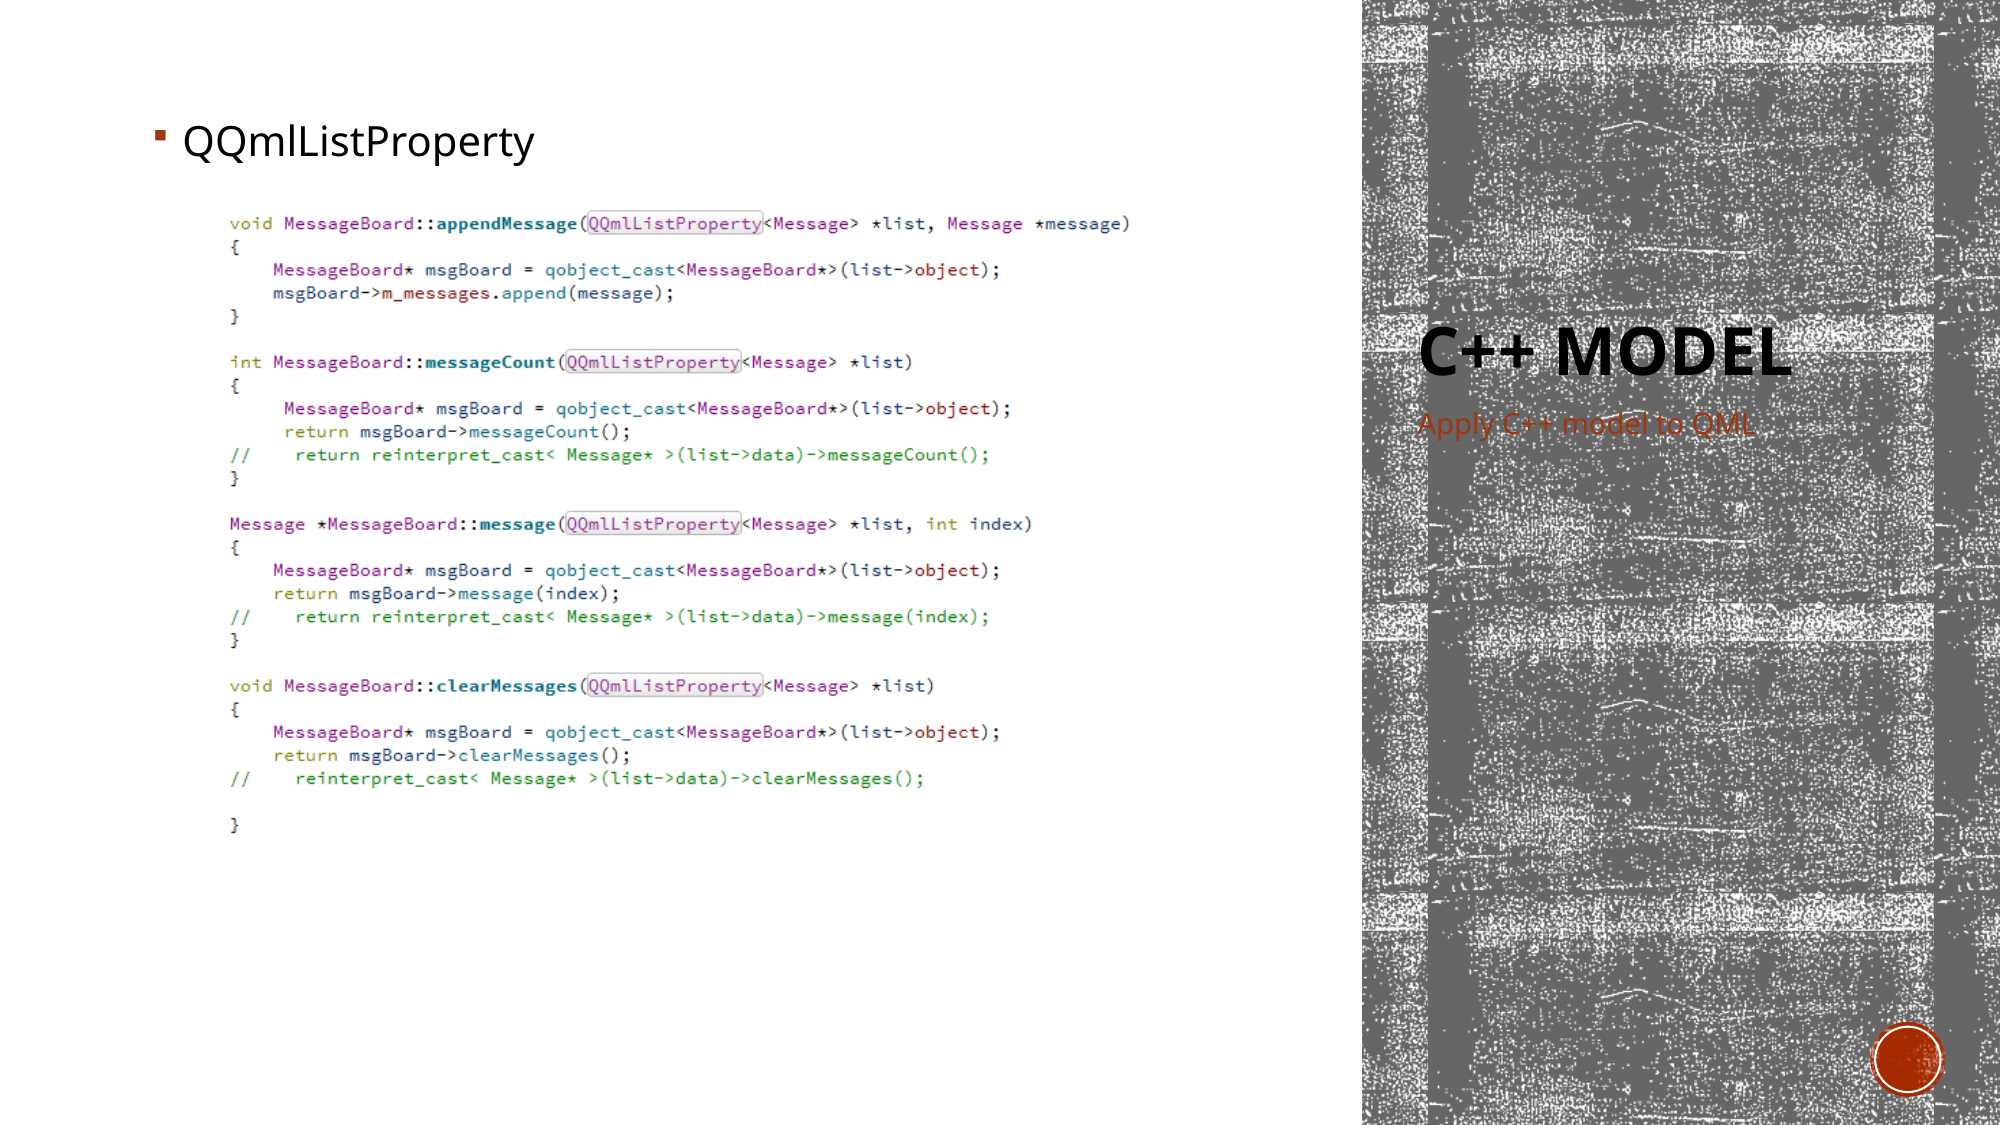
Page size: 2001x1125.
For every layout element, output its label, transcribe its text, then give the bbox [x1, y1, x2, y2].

list Apply C++ model to QML [1402, 397, 1928, 938]
list QQmlListProperty [137, 112, 1239, 936]
title C++ Model [1402, 112, 1928, 397]
picture [227, 209, 1173, 840]
